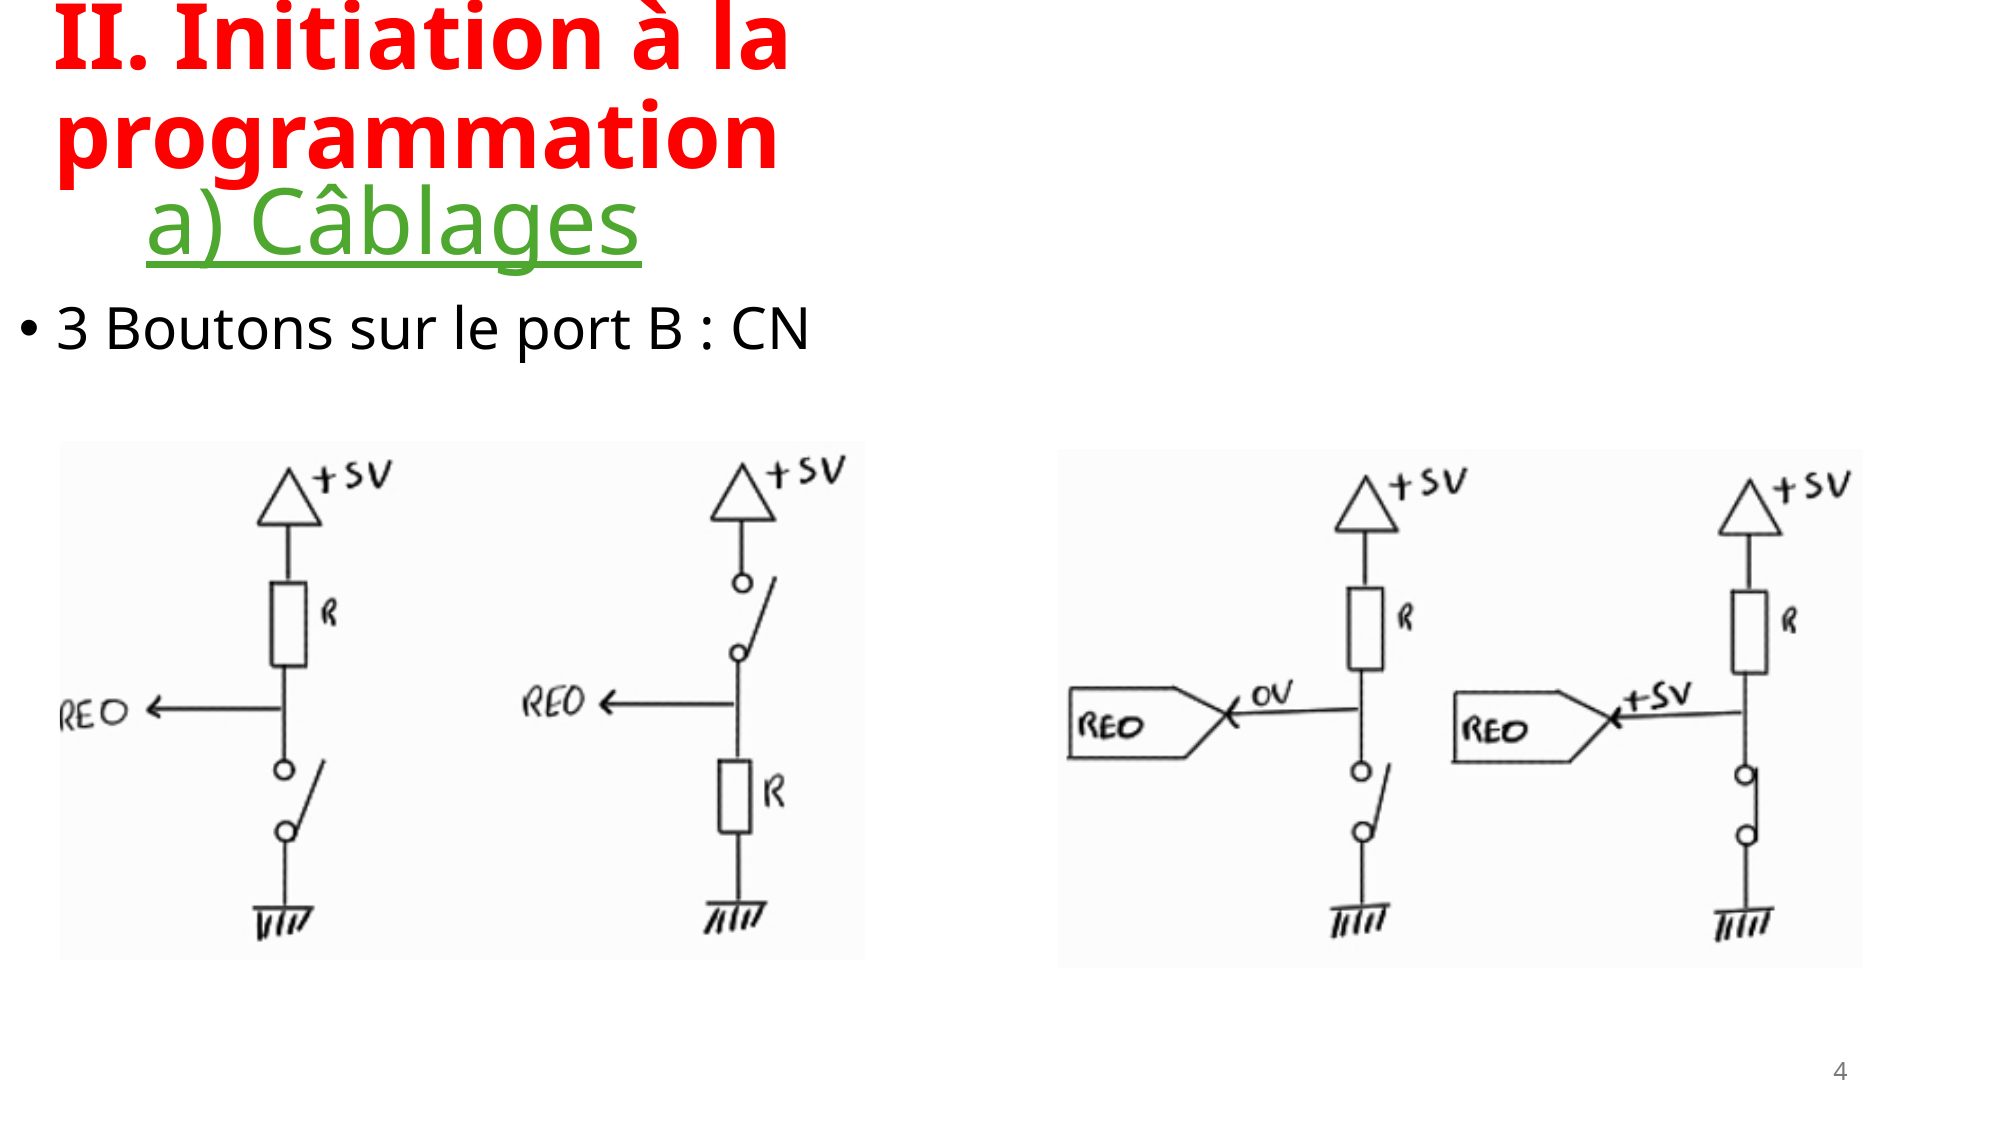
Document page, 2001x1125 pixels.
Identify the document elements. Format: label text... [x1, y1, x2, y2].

list 3 Boutons sur le port B : CN [3, 291, 865, 912]
slide_number 4 [1412, 1042, 1863, 1103]
text_box a) Câblages [130, 157, 1553, 292]
picture [59, 440, 865, 961]
picture [1057, 448, 1864, 969]
title II. Initiation à la programmation [38, 22, 1461, 158]
